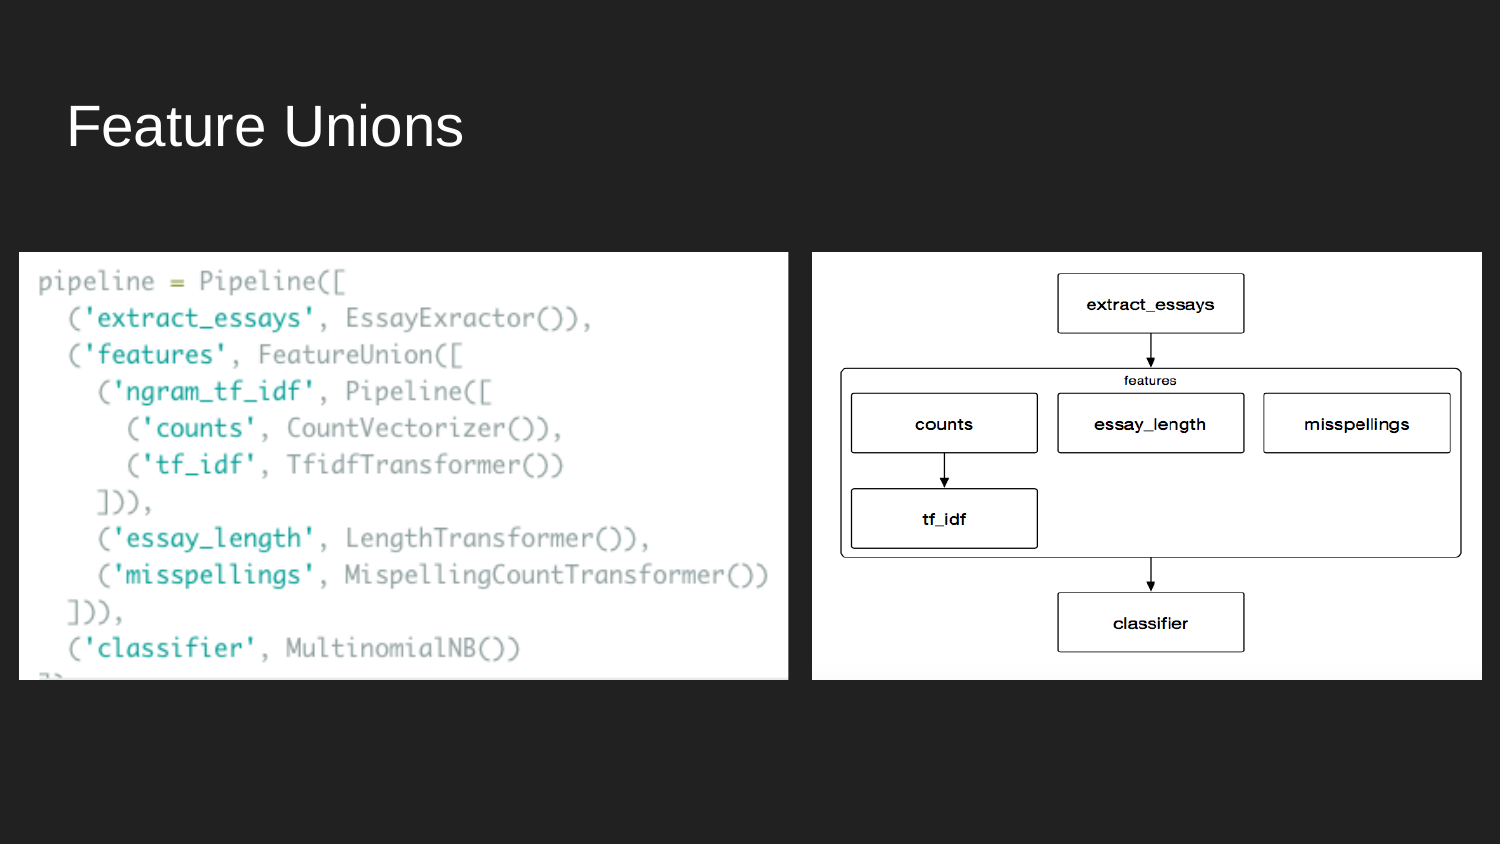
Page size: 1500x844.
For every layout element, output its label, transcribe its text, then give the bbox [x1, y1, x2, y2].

picture [18, 252, 789, 680]
picture [812, 252, 1482, 680]
title Feature Unions [51, 72, 1449, 167]
